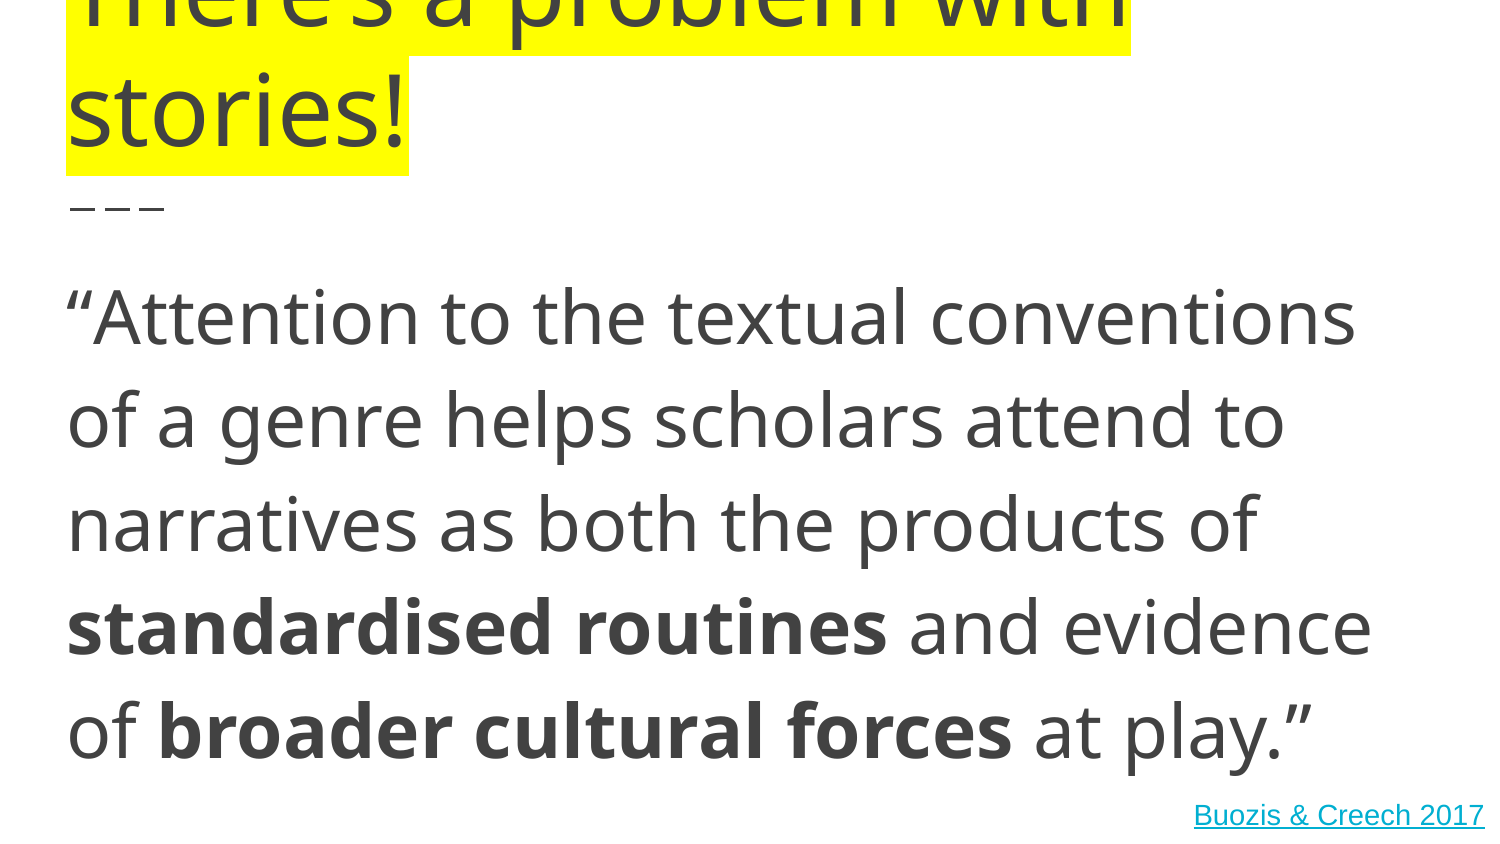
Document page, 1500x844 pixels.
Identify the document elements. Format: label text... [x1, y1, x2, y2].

title There’s a problem with stories! [51, 61, 1449, 182]
list “Attention to the textual conventions of a genre helps scholars attend to narratives as both the products of standardised routines and evidence of broader cultural forces at play.” [51, 240, 1449, 750]
text_box Buozis & Creech 2017 [1012, 781, 1500, 844]
